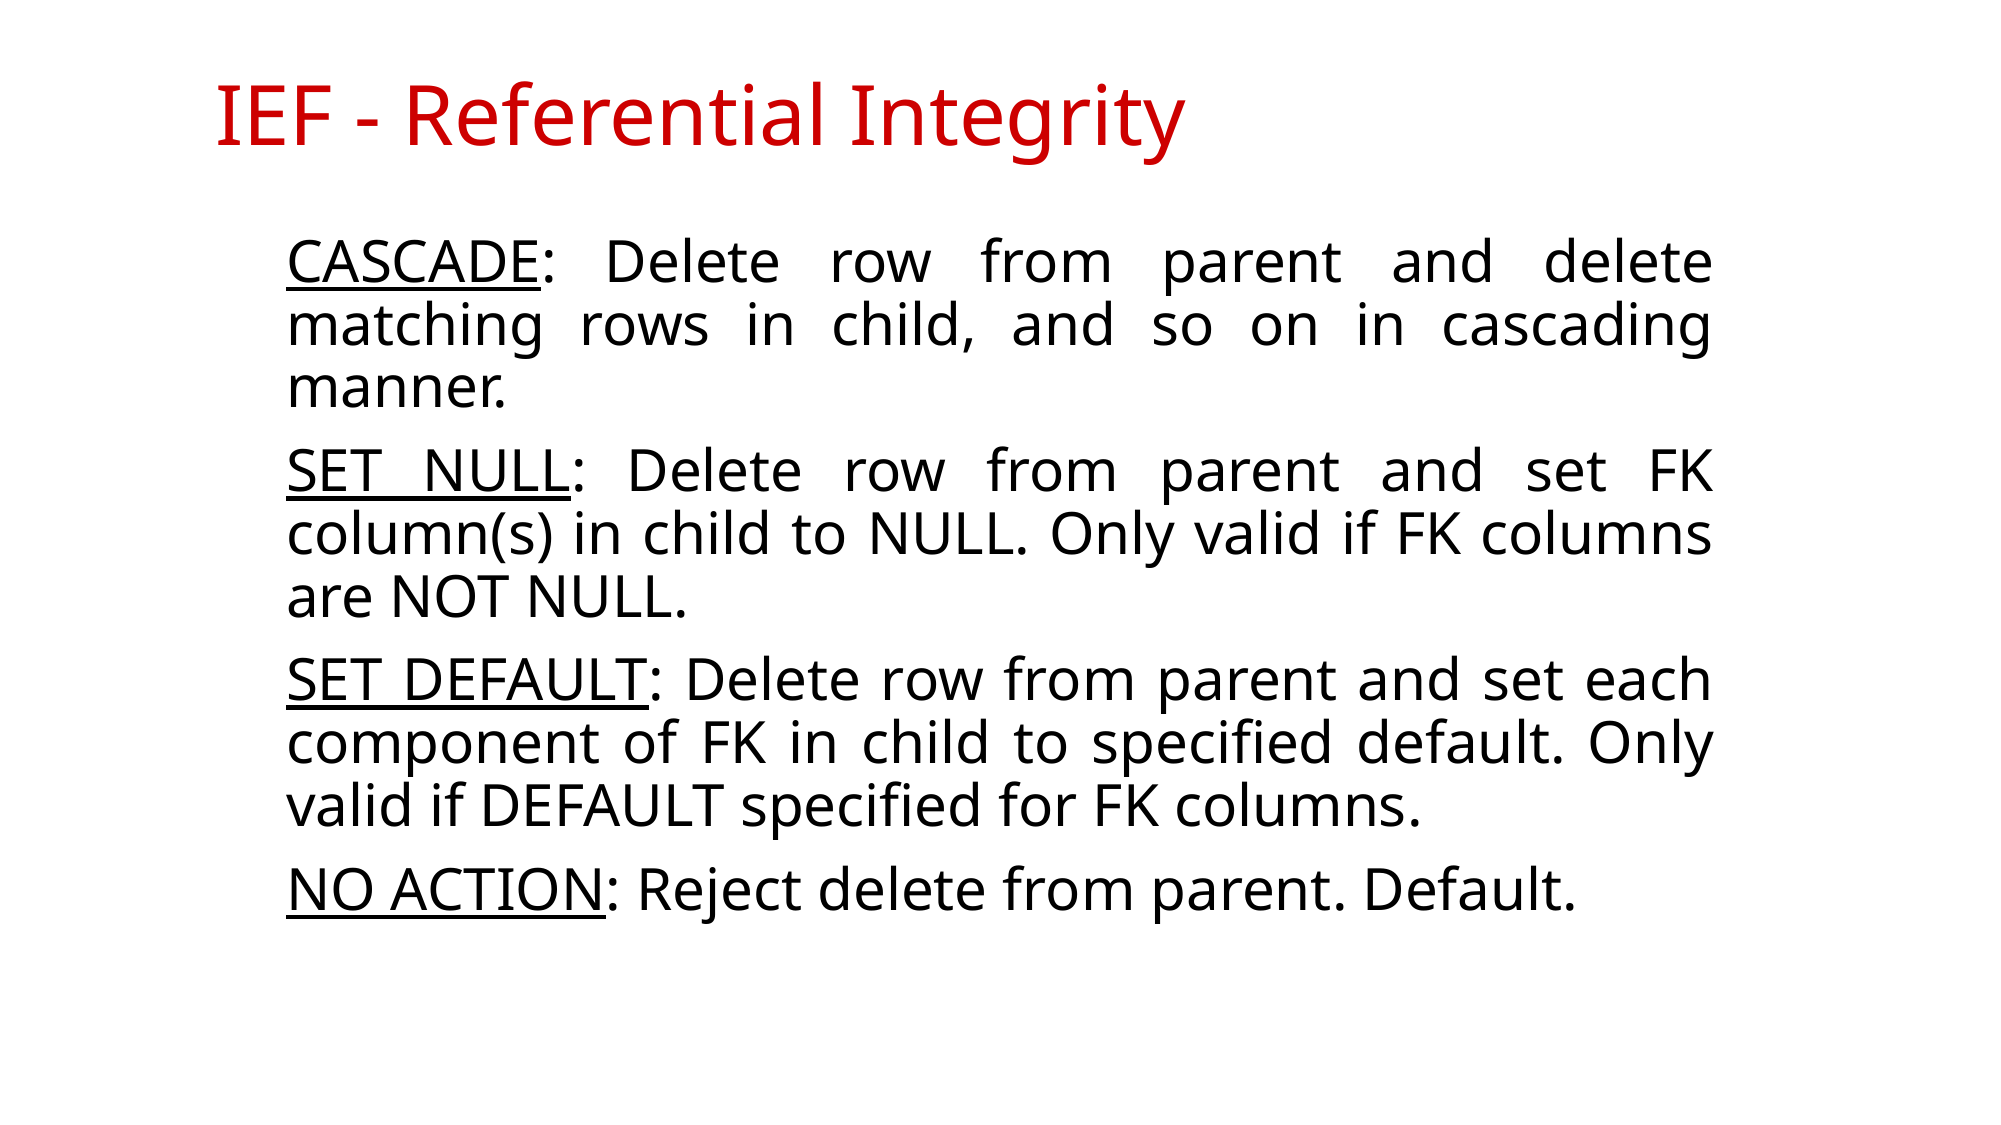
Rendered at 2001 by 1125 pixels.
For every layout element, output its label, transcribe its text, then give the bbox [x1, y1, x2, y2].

list CASCADE: Delete row from parent and delete matching rows in child, and so on in cascading manner. SET NULL: Delete row from parent and set FK column(s) in child to NULL. Only valid if FK columns are NOT NULL. SET DEFAULT: Delete row from parent and set each component of FK in child to specified default. Only valid if DEFAULT specified for FK columns. NO ACTION: Reject delete from parent. Default. [271, 224, 1729, 1073]
title IEF - Referential Integrity [200, 72, 1575, 164]
